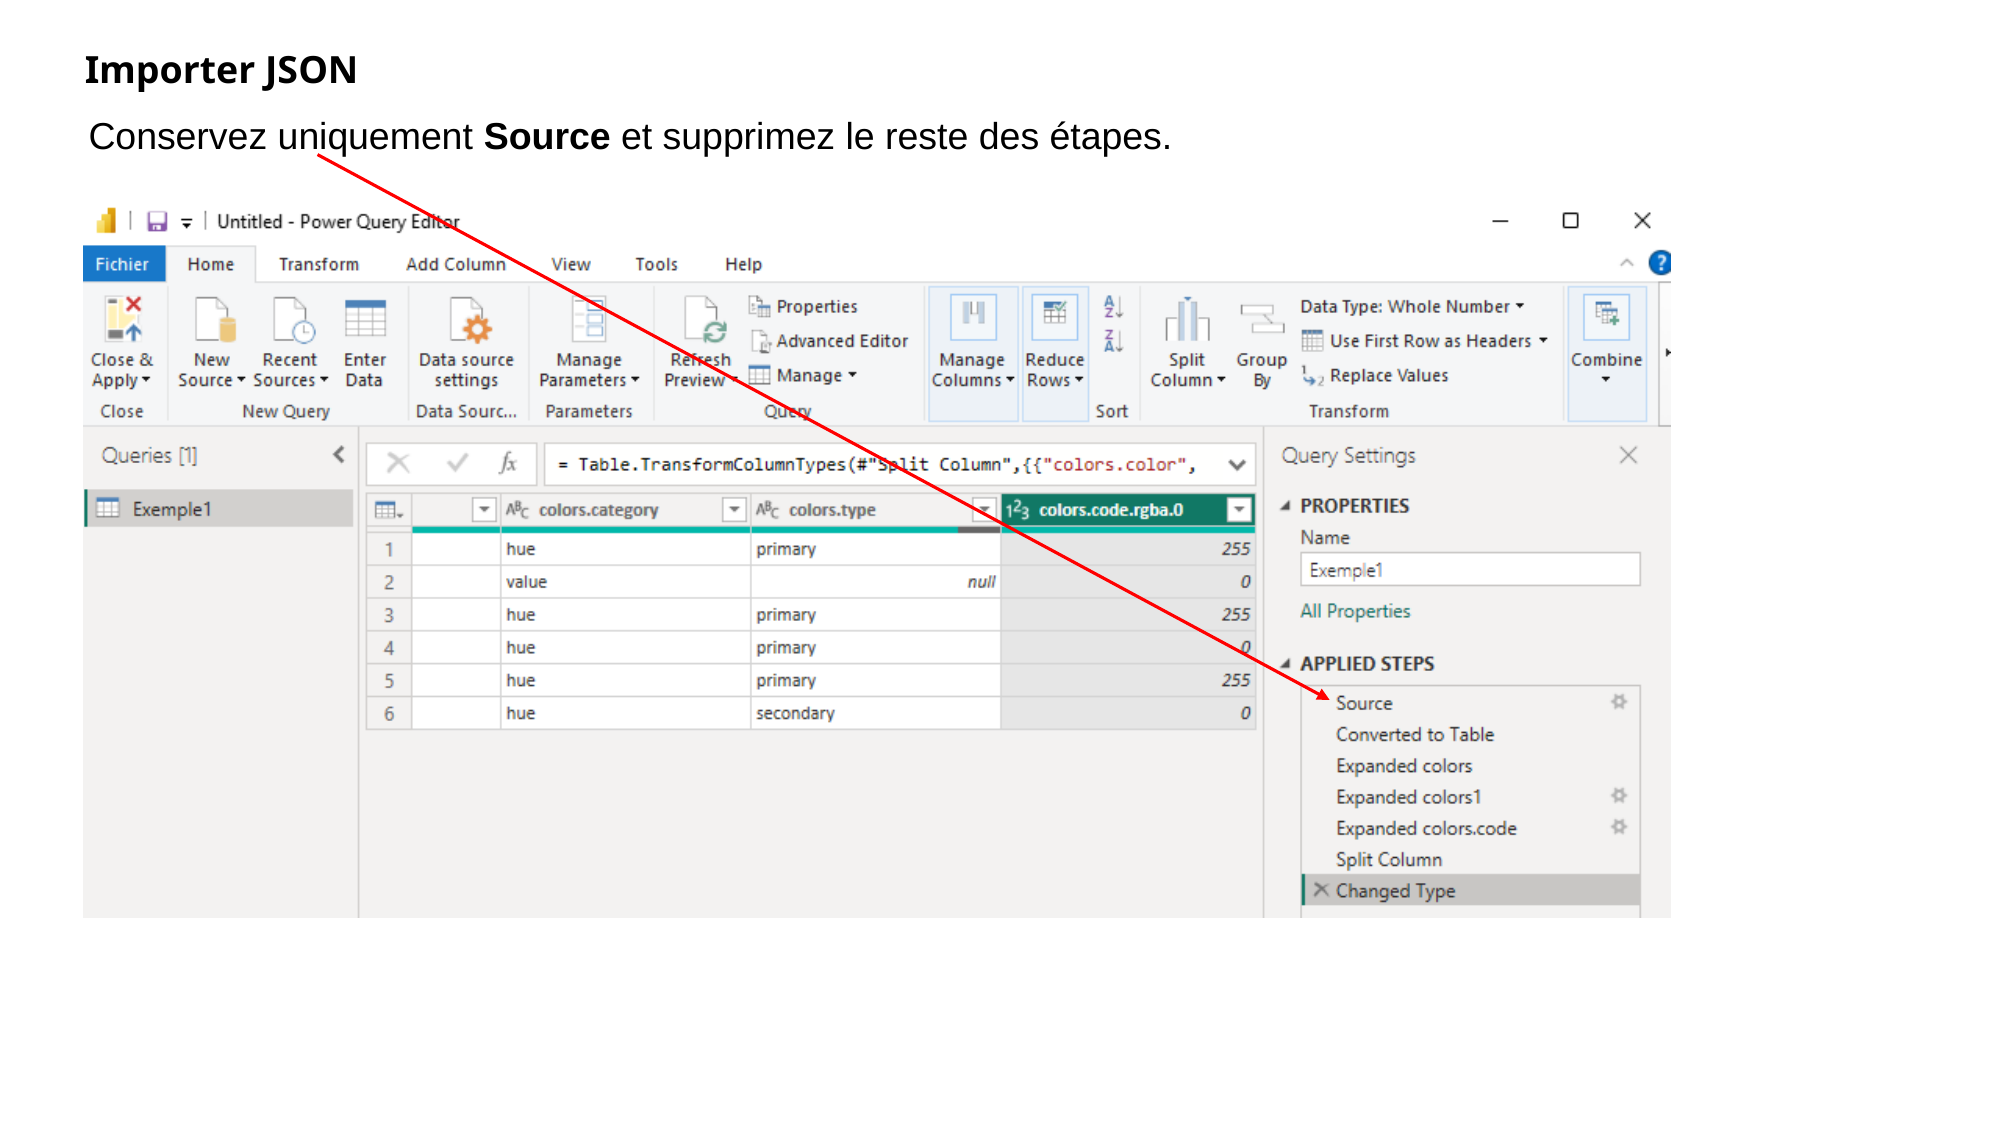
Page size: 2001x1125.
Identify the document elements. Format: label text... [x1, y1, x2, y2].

text_box Conservez uniquement Source et supprimez le reste des étapes. [73, 105, 1199, 165]
text_box Importer JSON [69, 35, 374, 99]
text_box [317, 154, 1330, 700]
picture [83, 205, 1671, 918]
